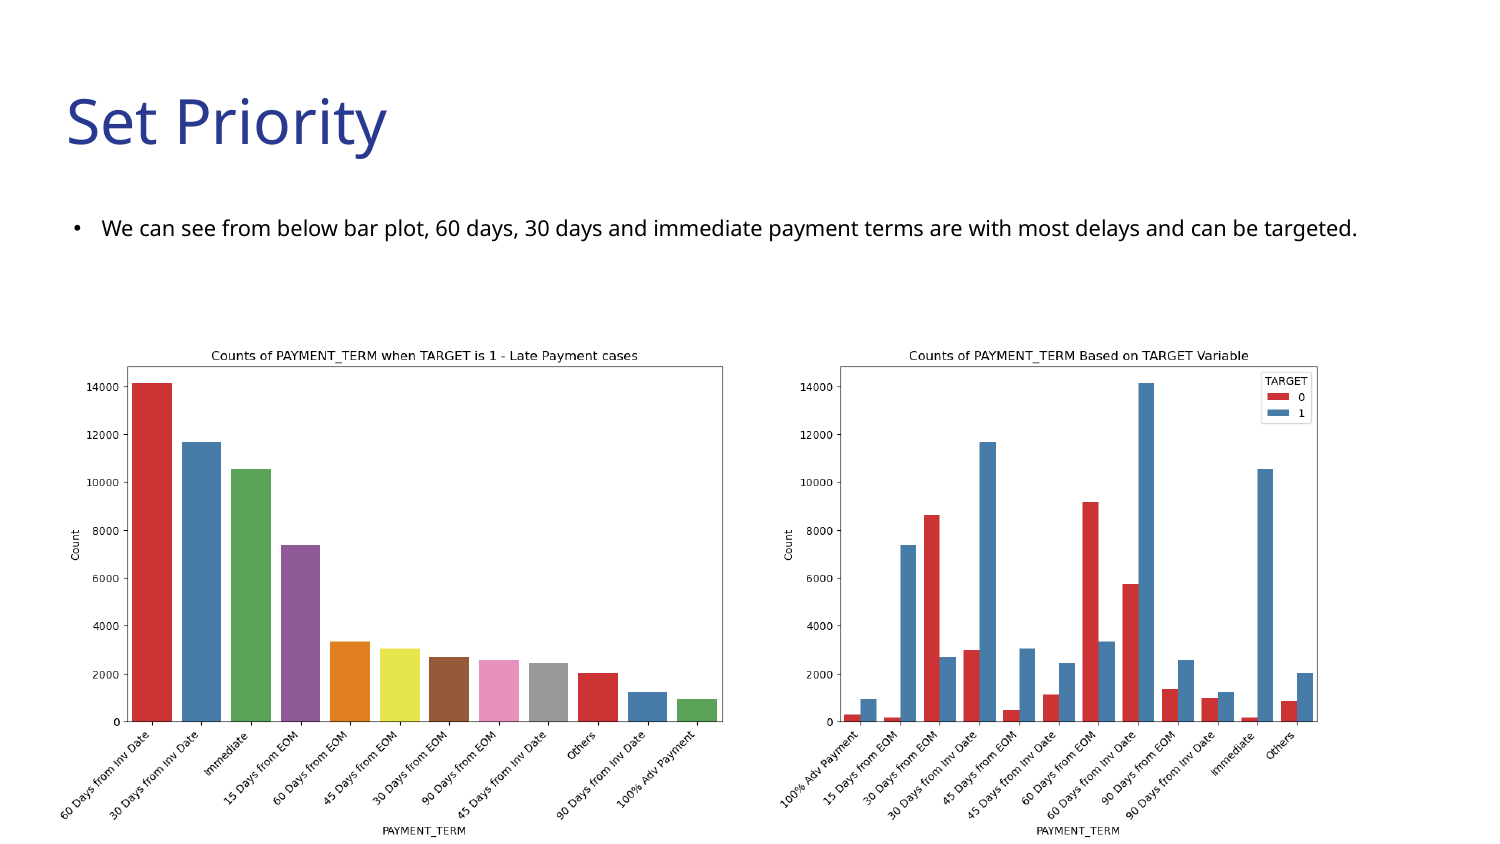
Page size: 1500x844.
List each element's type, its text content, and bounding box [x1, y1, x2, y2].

text_box We can see from below bar plot, 60 days, 30 days and immediate payment terms are with most delays and can be targeted. [58, 207, 1375, 249]
picture [770, 343, 1324, 844]
picture [50, 343, 730, 844]
title Set Priority [51, 67, 1449, 167]
